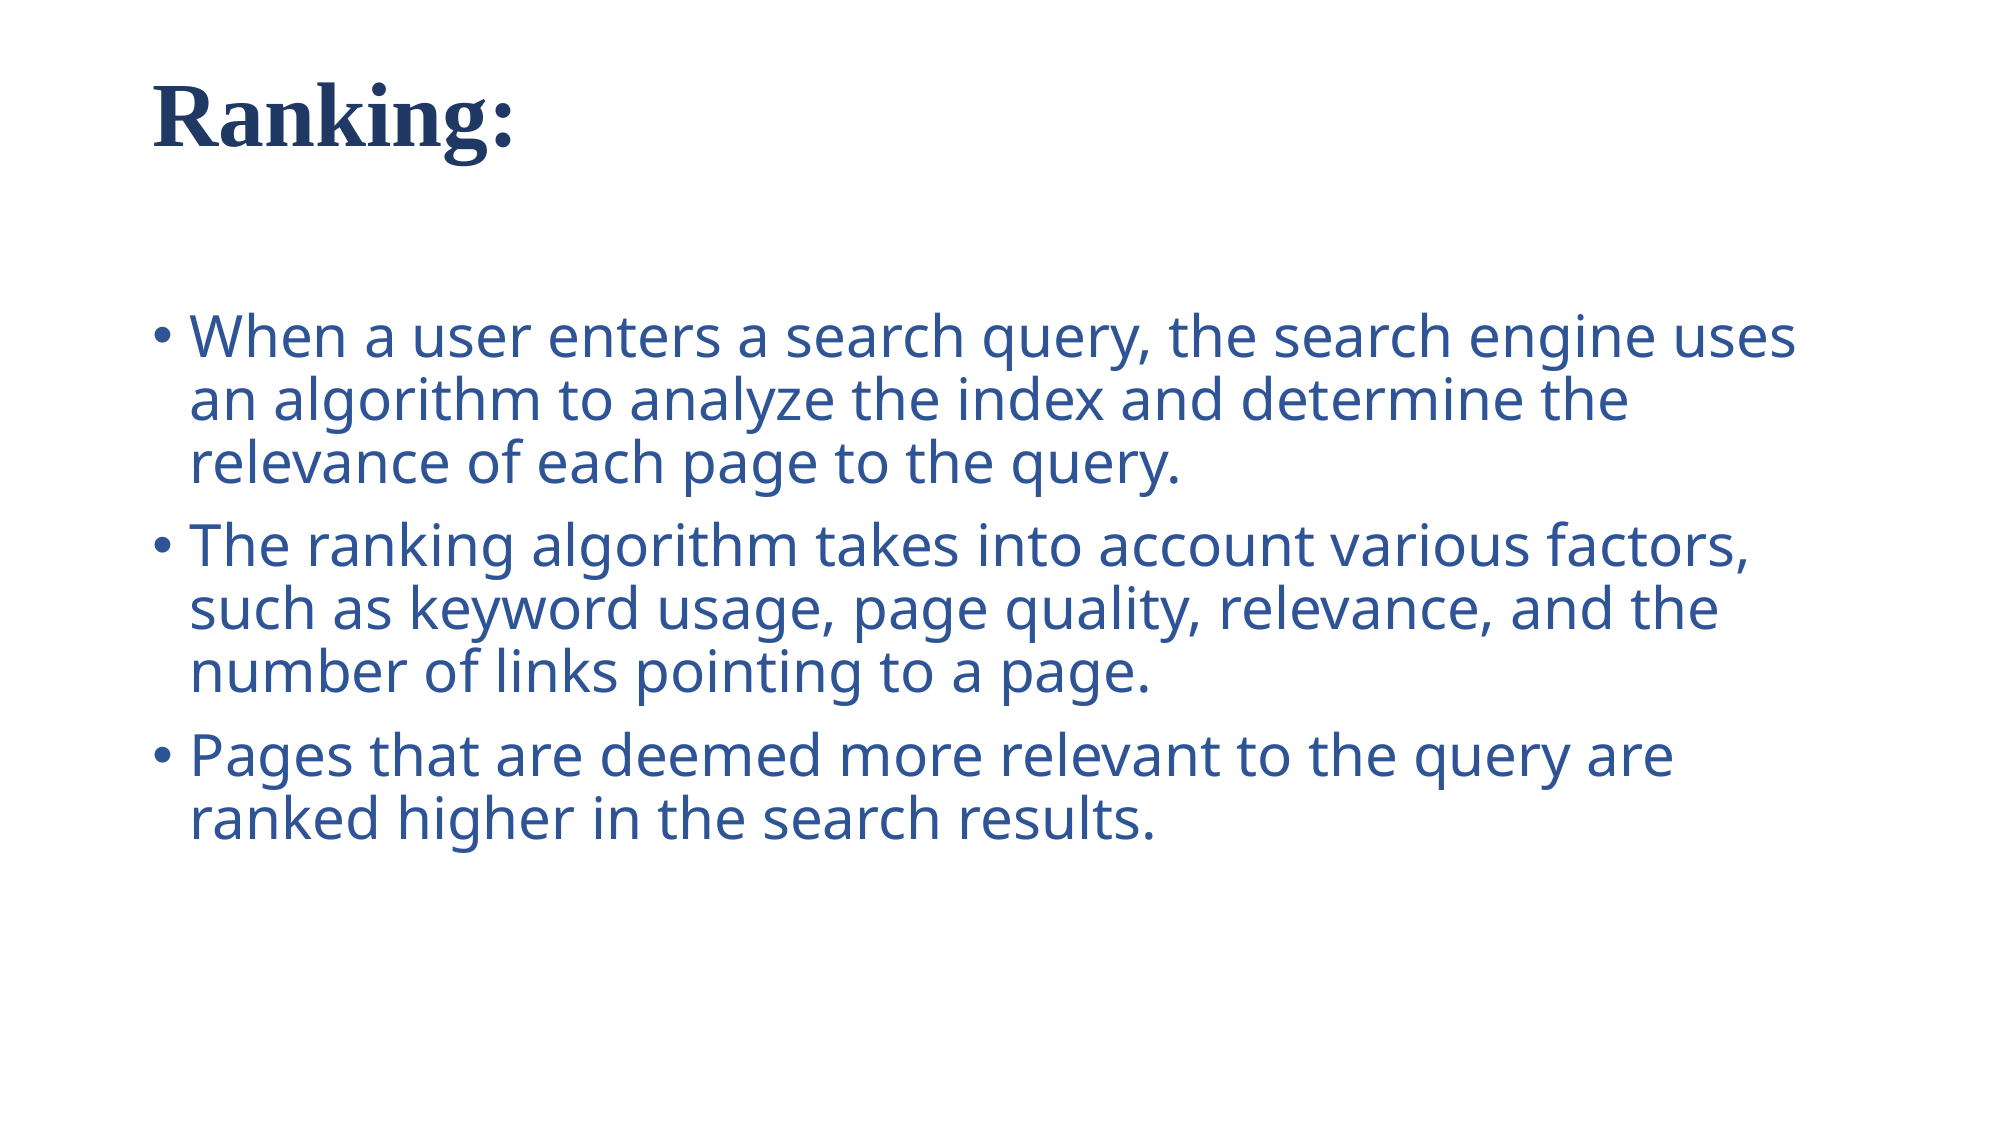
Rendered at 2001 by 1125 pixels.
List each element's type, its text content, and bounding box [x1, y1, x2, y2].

title Ranking: [137, 59, 1863, 278]
list When a user enters a search query, the search engine uses an algorithm to analyze the index and determine the relevance of each page to the query. The ranking algorithm takes into account various factors, such as keyword usage, page quality, relevance, and the number of links pointing to a page. Pages that are deemed more relevant to the query are ranked higher in the search results. [137, 299, 1863, 1014]
